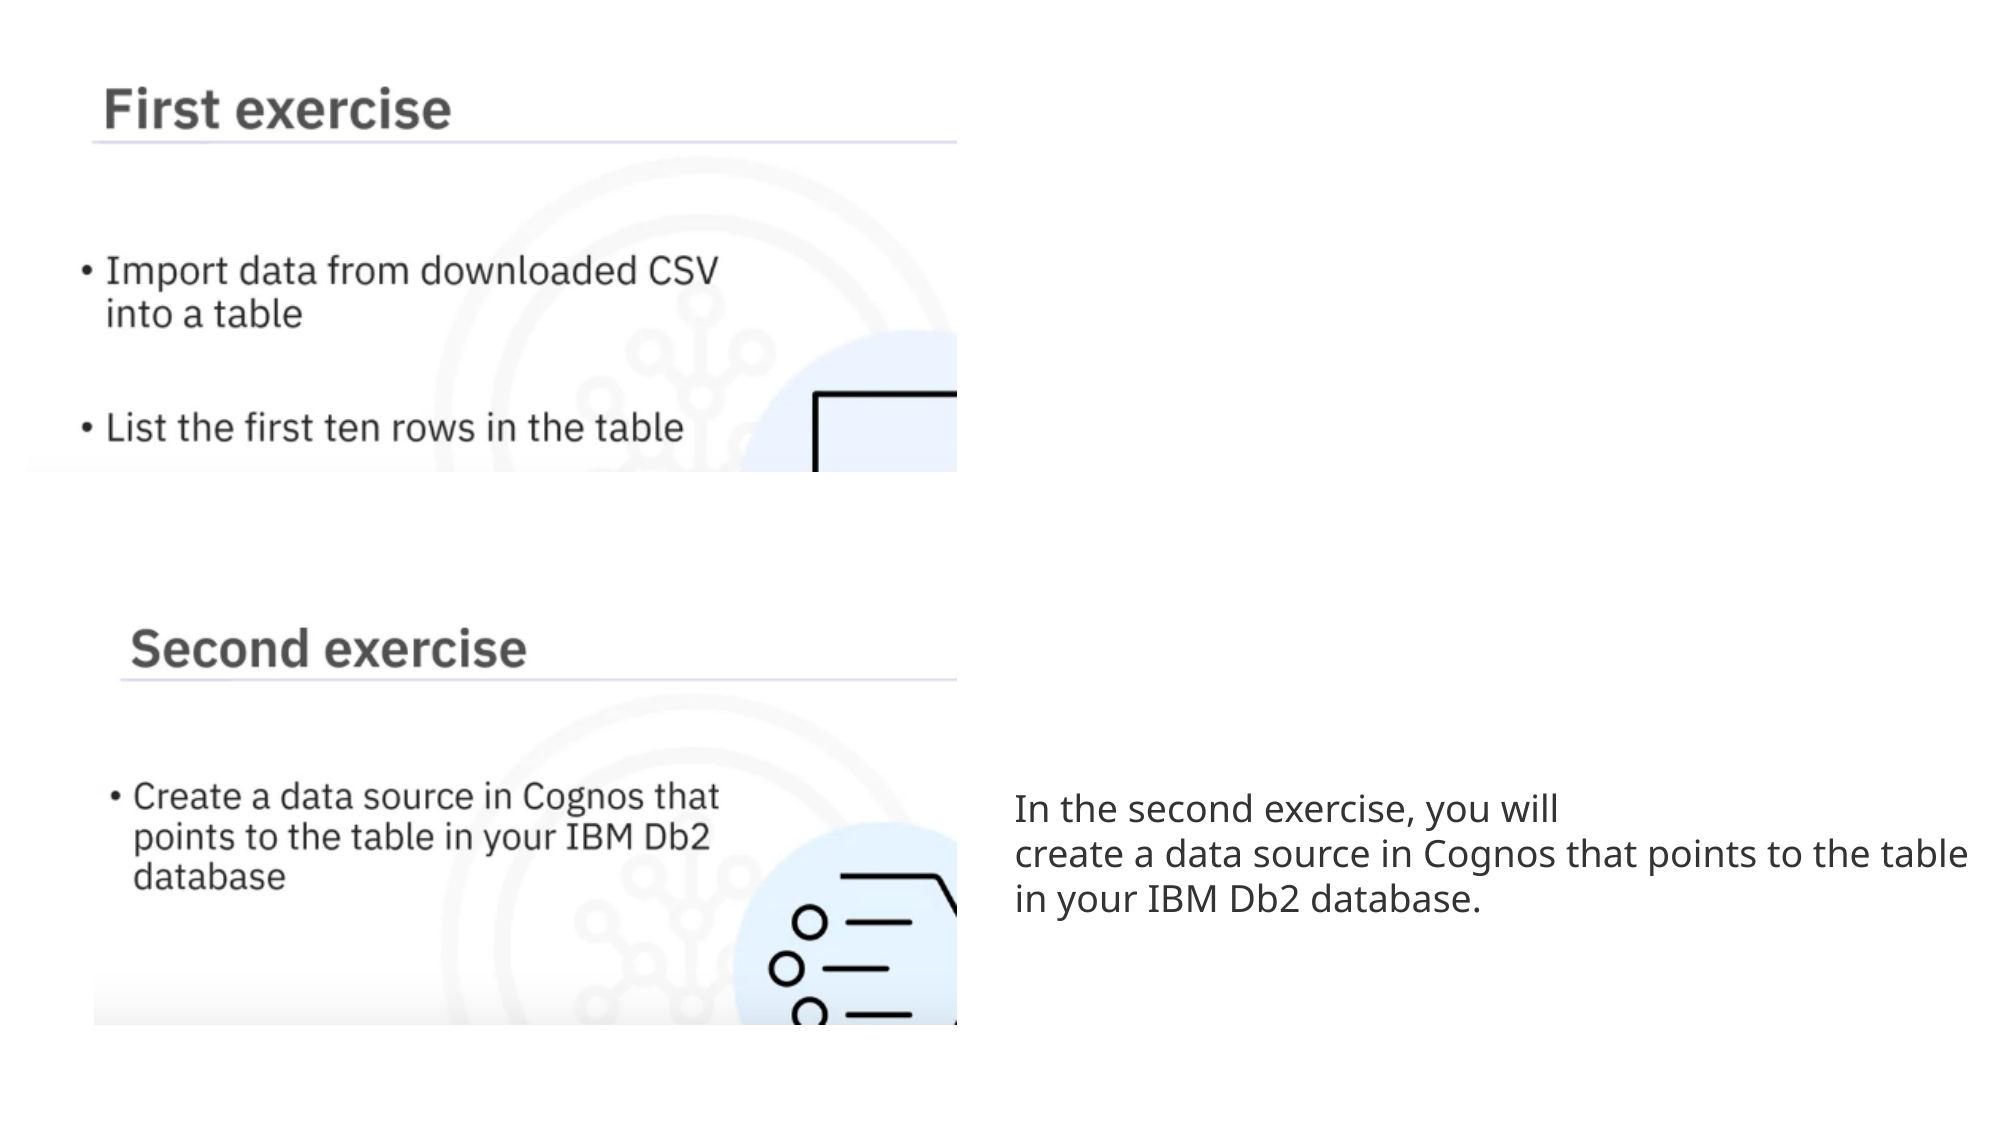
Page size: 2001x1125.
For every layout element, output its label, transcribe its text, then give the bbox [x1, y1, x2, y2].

text_box In the second exercise, you will create a data source in Cognos that points to the table in your IBM Db2 database. [999, 777, 2000, 928]
picture [26, 52, 957, 473]
picture [94, 613, 957, 1025]
